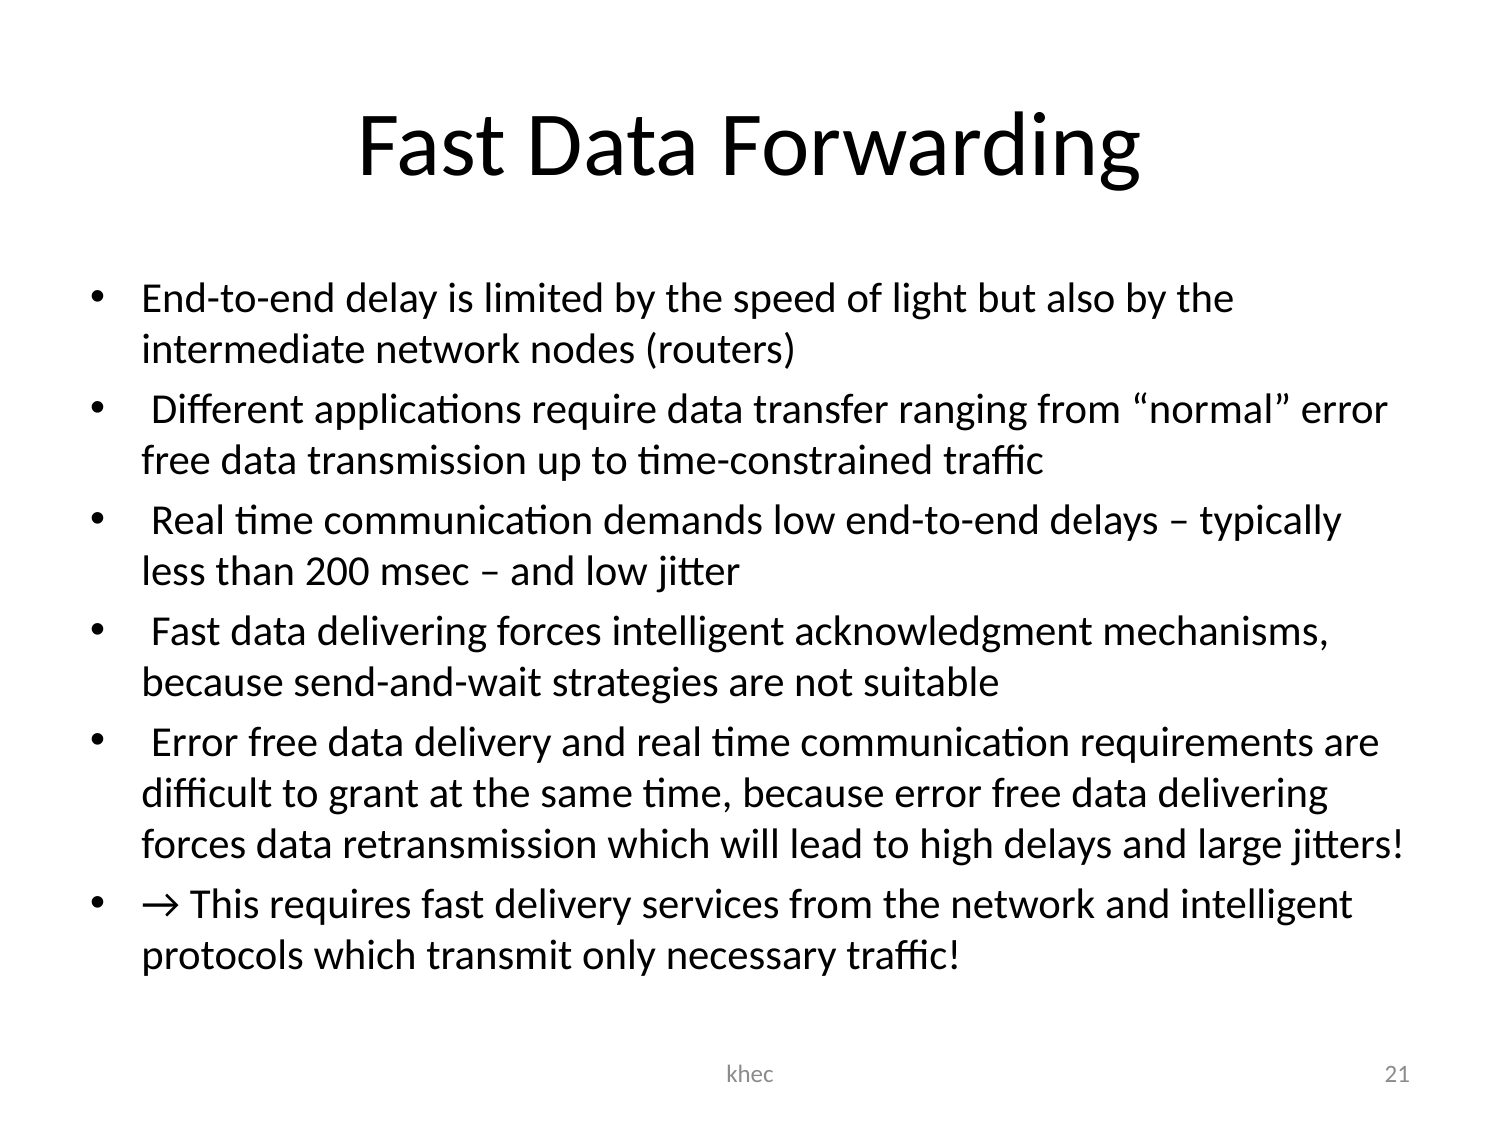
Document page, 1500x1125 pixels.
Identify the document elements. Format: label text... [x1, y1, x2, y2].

footer khec [512, 1042, 988, 1103]
slide_number 21 [1074, 1042, 1425, 1103]
list End-to-end delay is limited by the speed of light but also by the intermediate network nodes (routers) Different applications require data transfer ranging from “normal” error free data transmission up to time-constrained traffic Real time communication demands low end-to-end delays – typically less than 200 msec – and low jitter Fast data delivering forces intelligent acknowledgment mechanisms, because send-and-wait strategies are not suitable Error free data delivery and real time communication requirements are difficult to grant at the same time, because error free data delivering forces data retransmission which will lead to high delays and large jitters! → This requires fast delivery services from the network and intelligent protocols which transmit only necessary traffic! [75, 262, 1425, 1005]
title Fast Data Forwarding [75, 45, 1425, 233]
